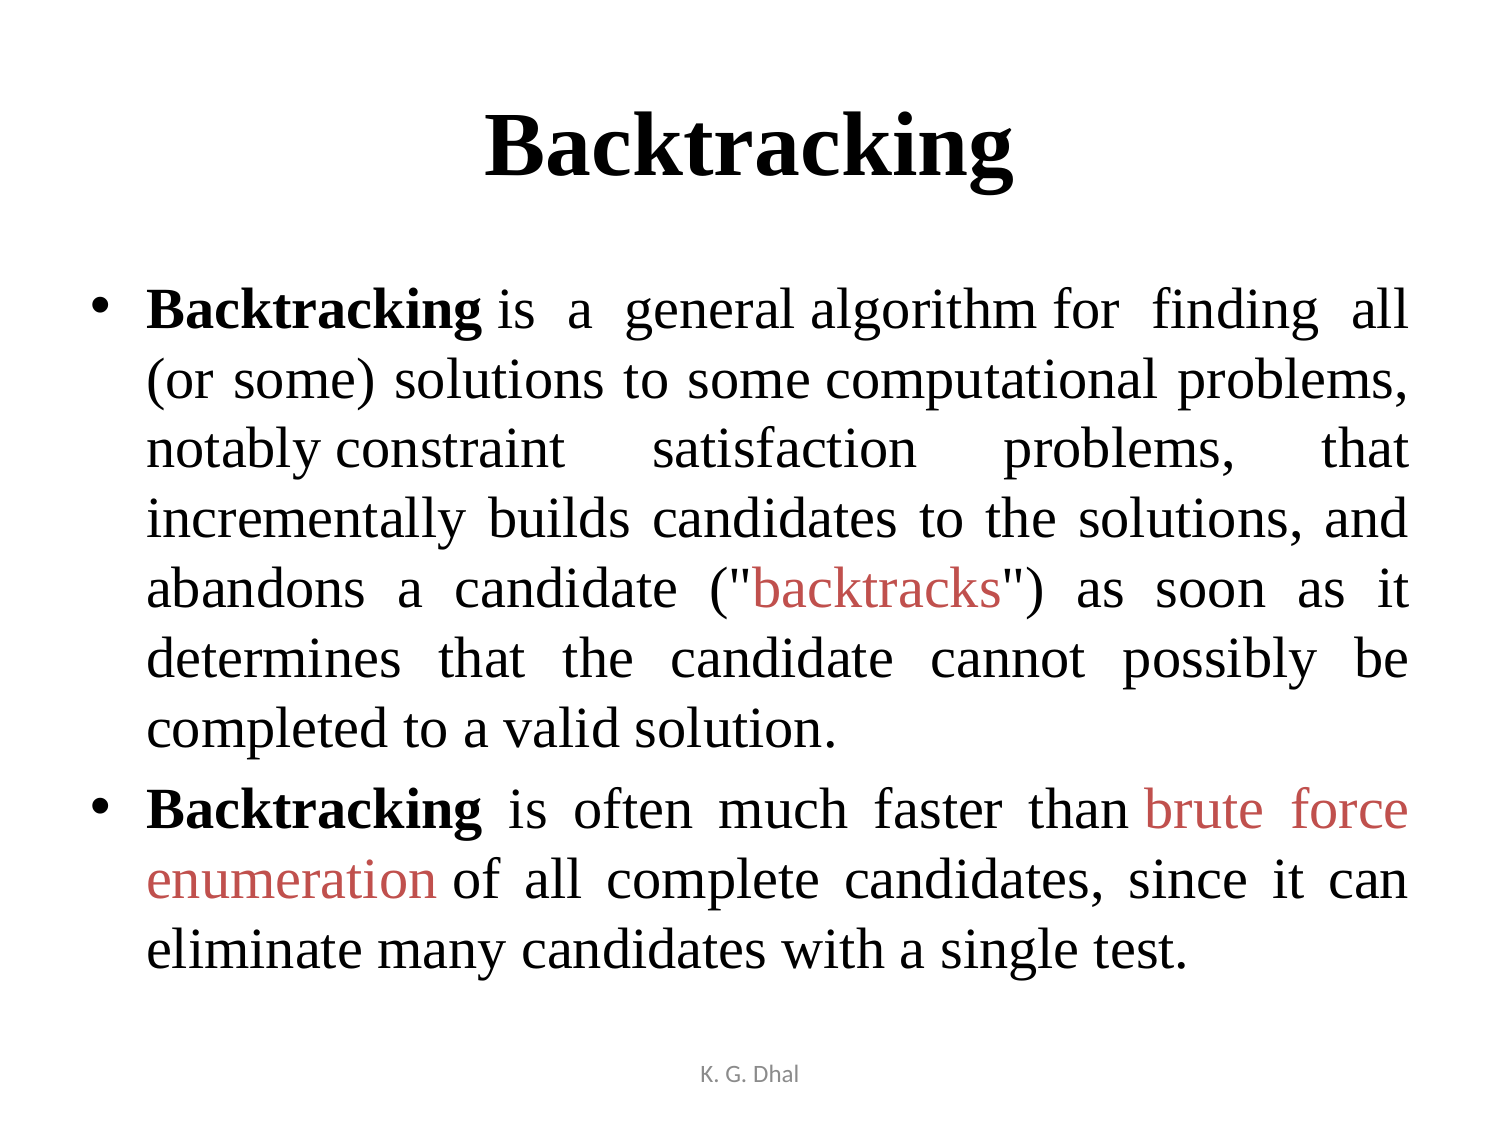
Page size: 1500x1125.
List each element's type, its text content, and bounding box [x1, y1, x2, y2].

list Backtracking is a general algorithm for finding all (or some) solutions to some computational problems, notably constraint satisfaction problems, that incrementally builds candidates to the solutions, and abandons a candidate ("backtracks") as soon as it determines that the candidate cannot possibly be completed to a valid solution. Backtracking is often much faster than brute force enumeration of all complete candidates, since it can eliminate many candidates with a single test. [75, 262, 1425, 1005]
footer K. G. Dhal [512, 1042, 988, 1103]
title Backtracking [75, 45, 1425, 233]
